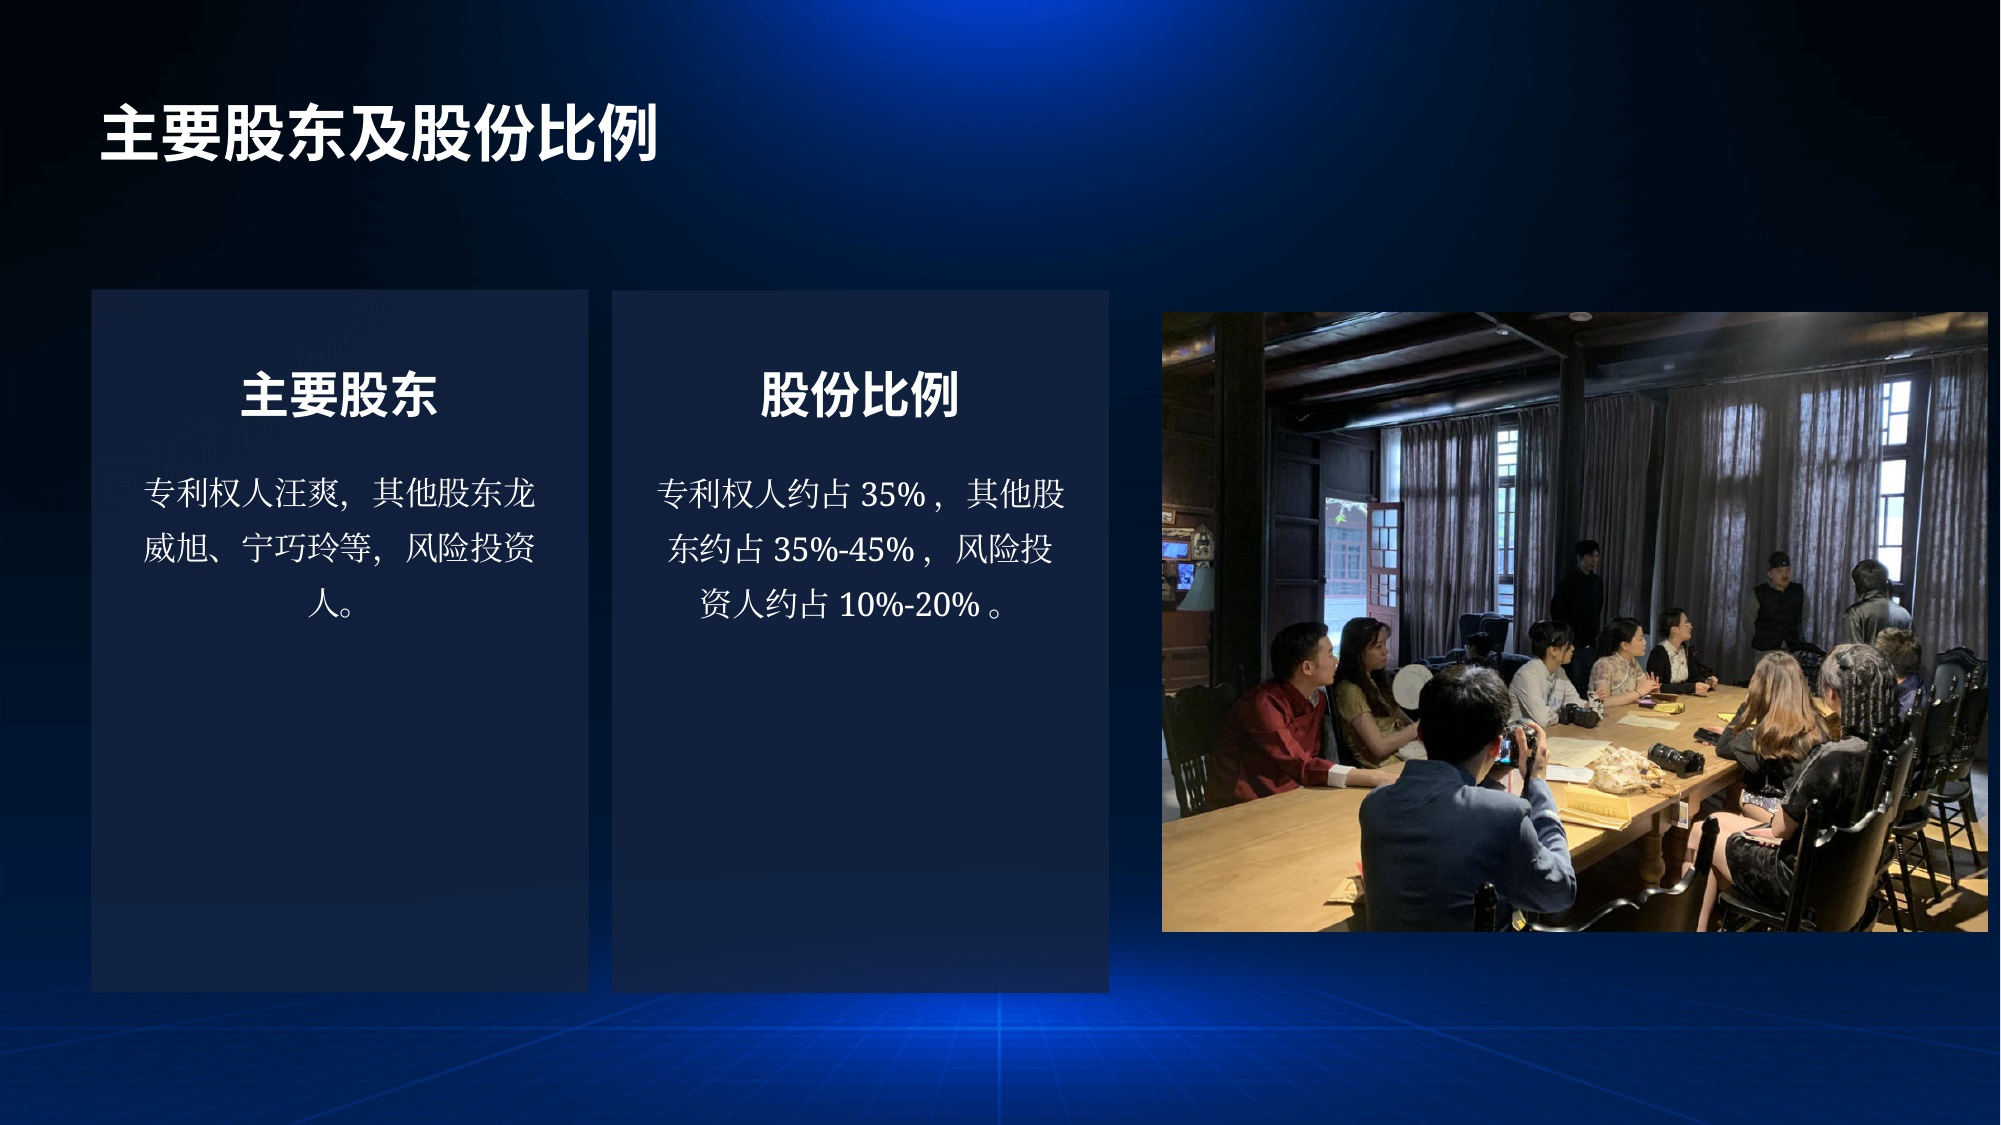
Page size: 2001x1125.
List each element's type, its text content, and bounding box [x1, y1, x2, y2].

text_box [91, 289, 589, 993]
text_box 专利权人约占35%，其他股东约占35%-45%，风险投资人约占10%-20%。 [643, 452, 1078, 933]
text_box [611, 290, 1110, 994]
text_box 股份比例 [643, 333, 1078, 441]
text_box 主要股东 [122, 333, 557, 441]
text_box 专利权人汪爽，其他股东龙威旭、宁巧玲等，风险投资人。 [122, 451, 557, 932]
text_box 主要股东及股份比例 [78, 43, 1922, 189]
picture [0, 0, 2001, 1125]
